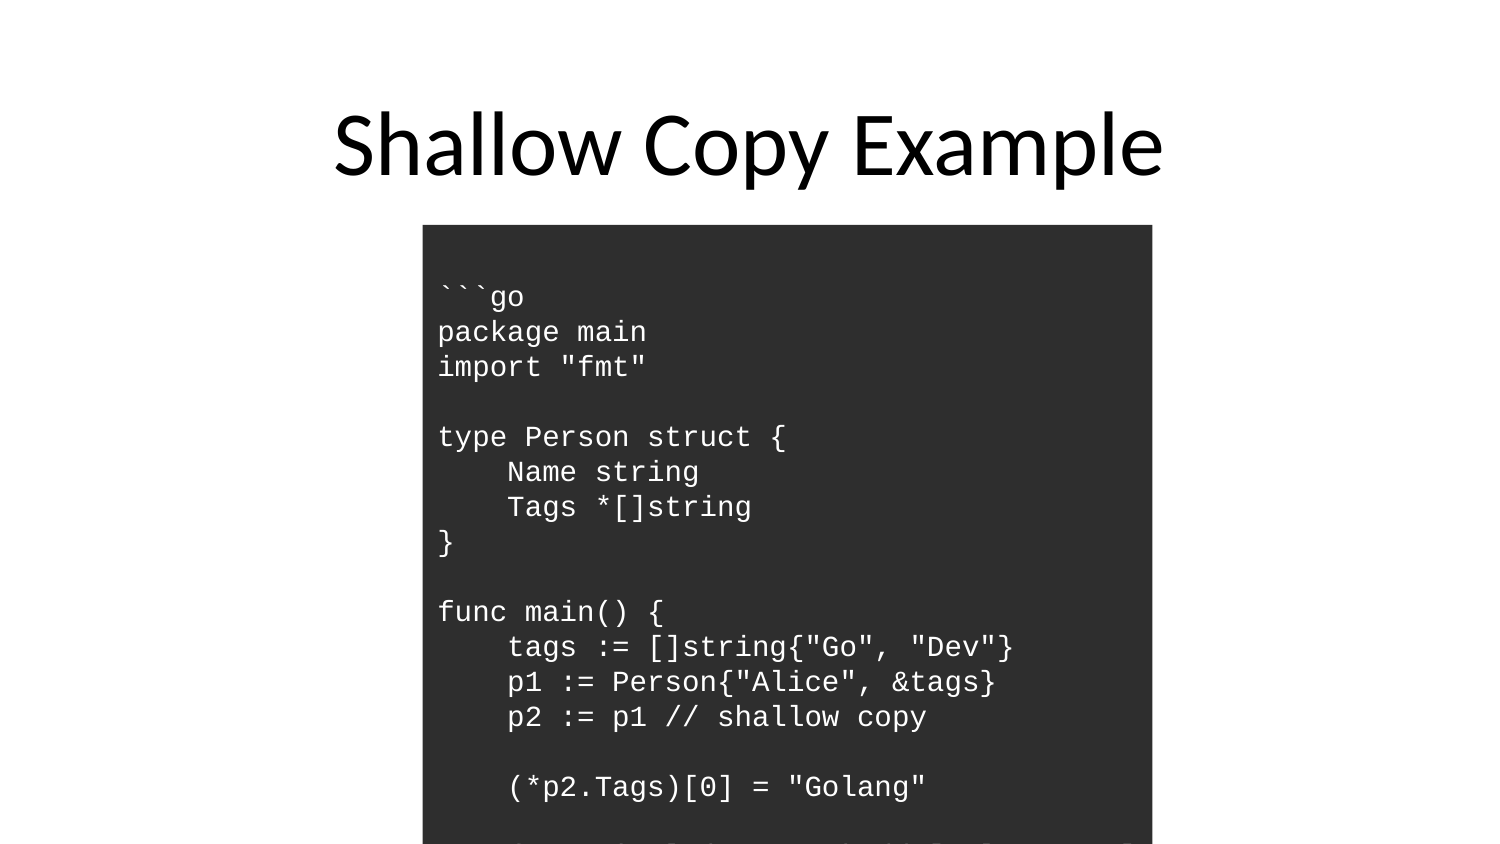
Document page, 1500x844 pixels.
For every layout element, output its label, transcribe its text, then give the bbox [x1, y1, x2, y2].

text_box ```go package main import "fmt" type Person struct { Name string Tags *[]string } func main() { tags := []string{"Go", "Dev"} p1 := Person{"Alice", &tags} p2 := p1 // shallow copy (*p2.Tags)[0] = "Golang" fmt.Println(p1.Tags) // [Golang Dev] fmt.Println(p2.Tags) // [Golang Dev] } ``` [422, 224, 1153, 844]
title Shallow Copy Example [75, 45, 1425, 233]
